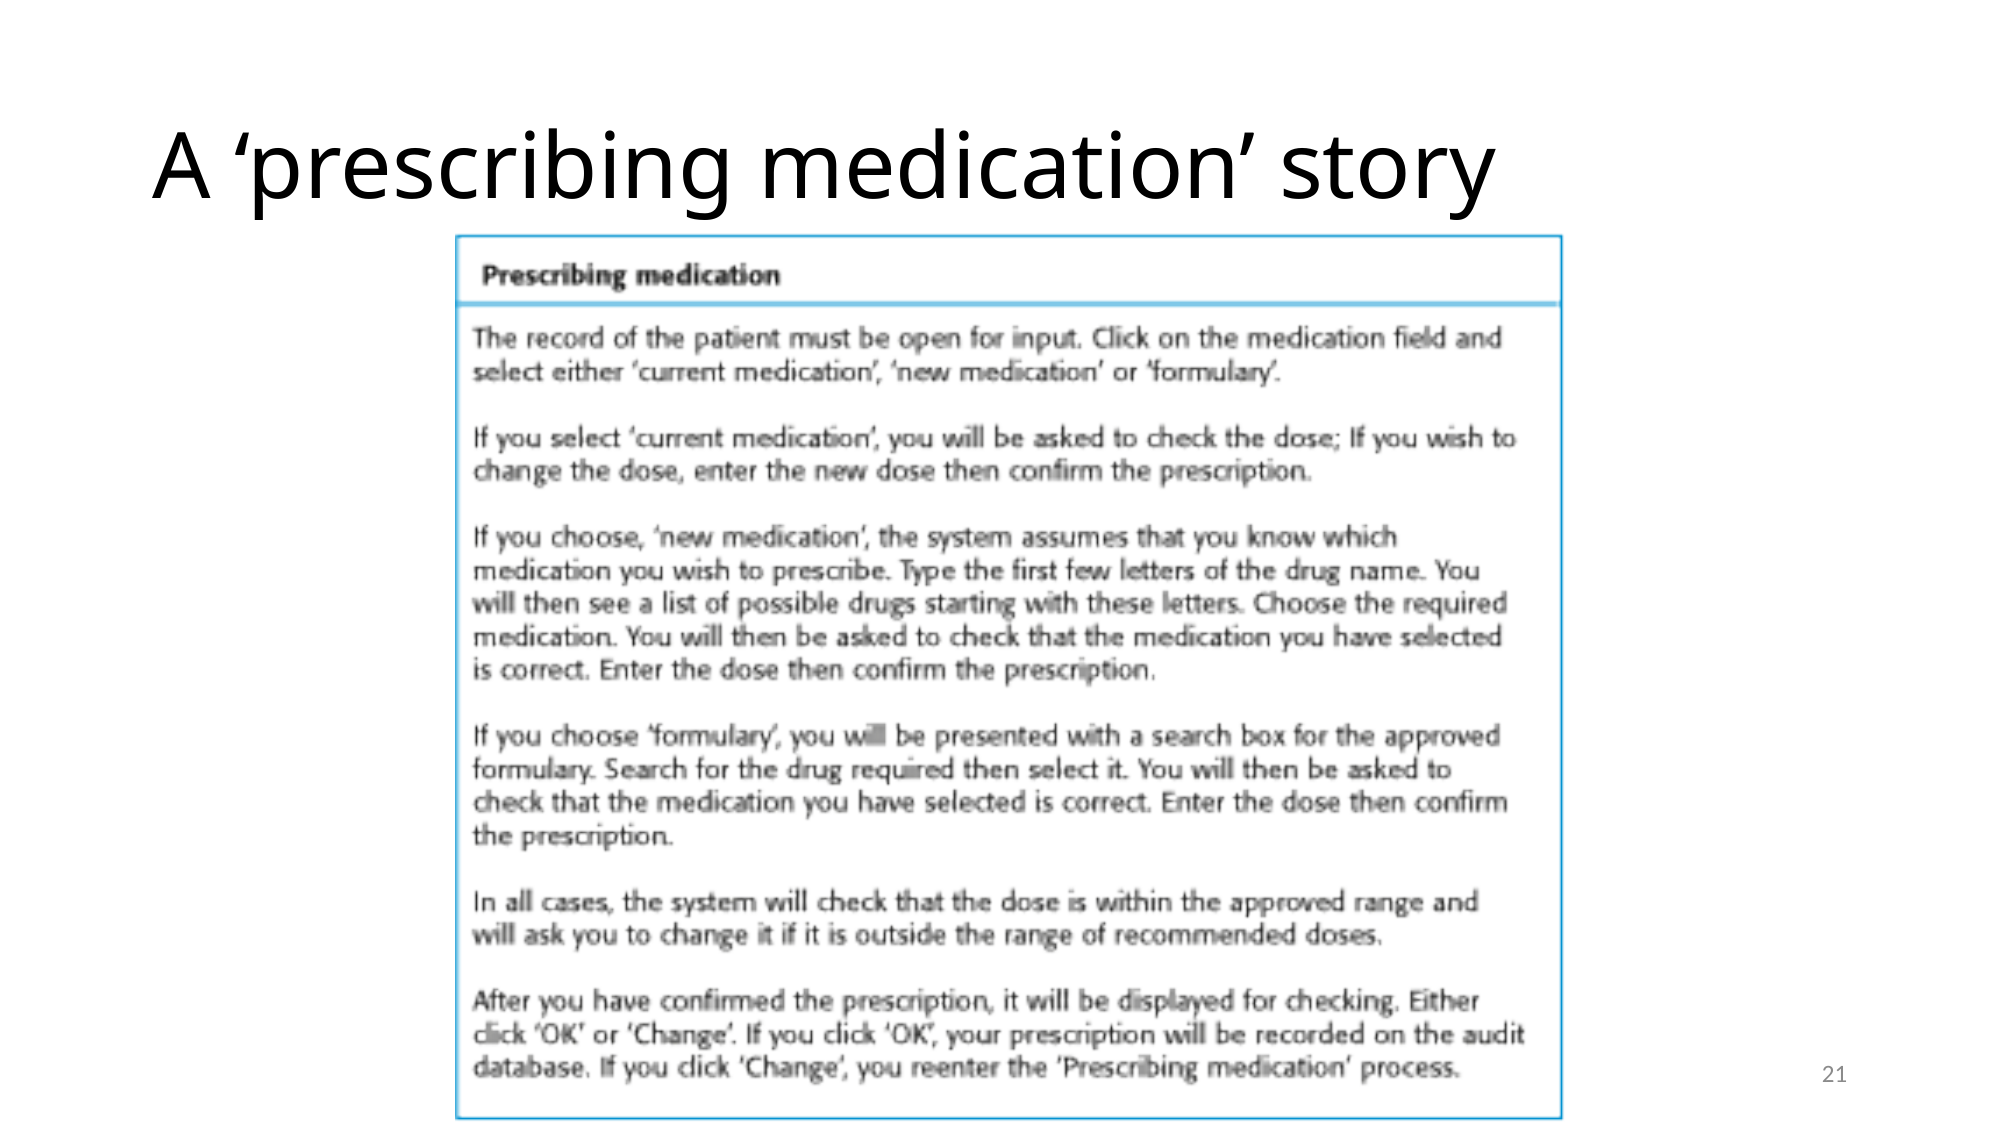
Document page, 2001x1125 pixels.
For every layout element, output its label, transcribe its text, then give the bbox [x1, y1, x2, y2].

slide_number 21 [1568, 1042, 1863, 1103]
title A ‘prescribing medication’ story [137, 59, 1863, 278]
picture [455, 232, 1568, 1125]
